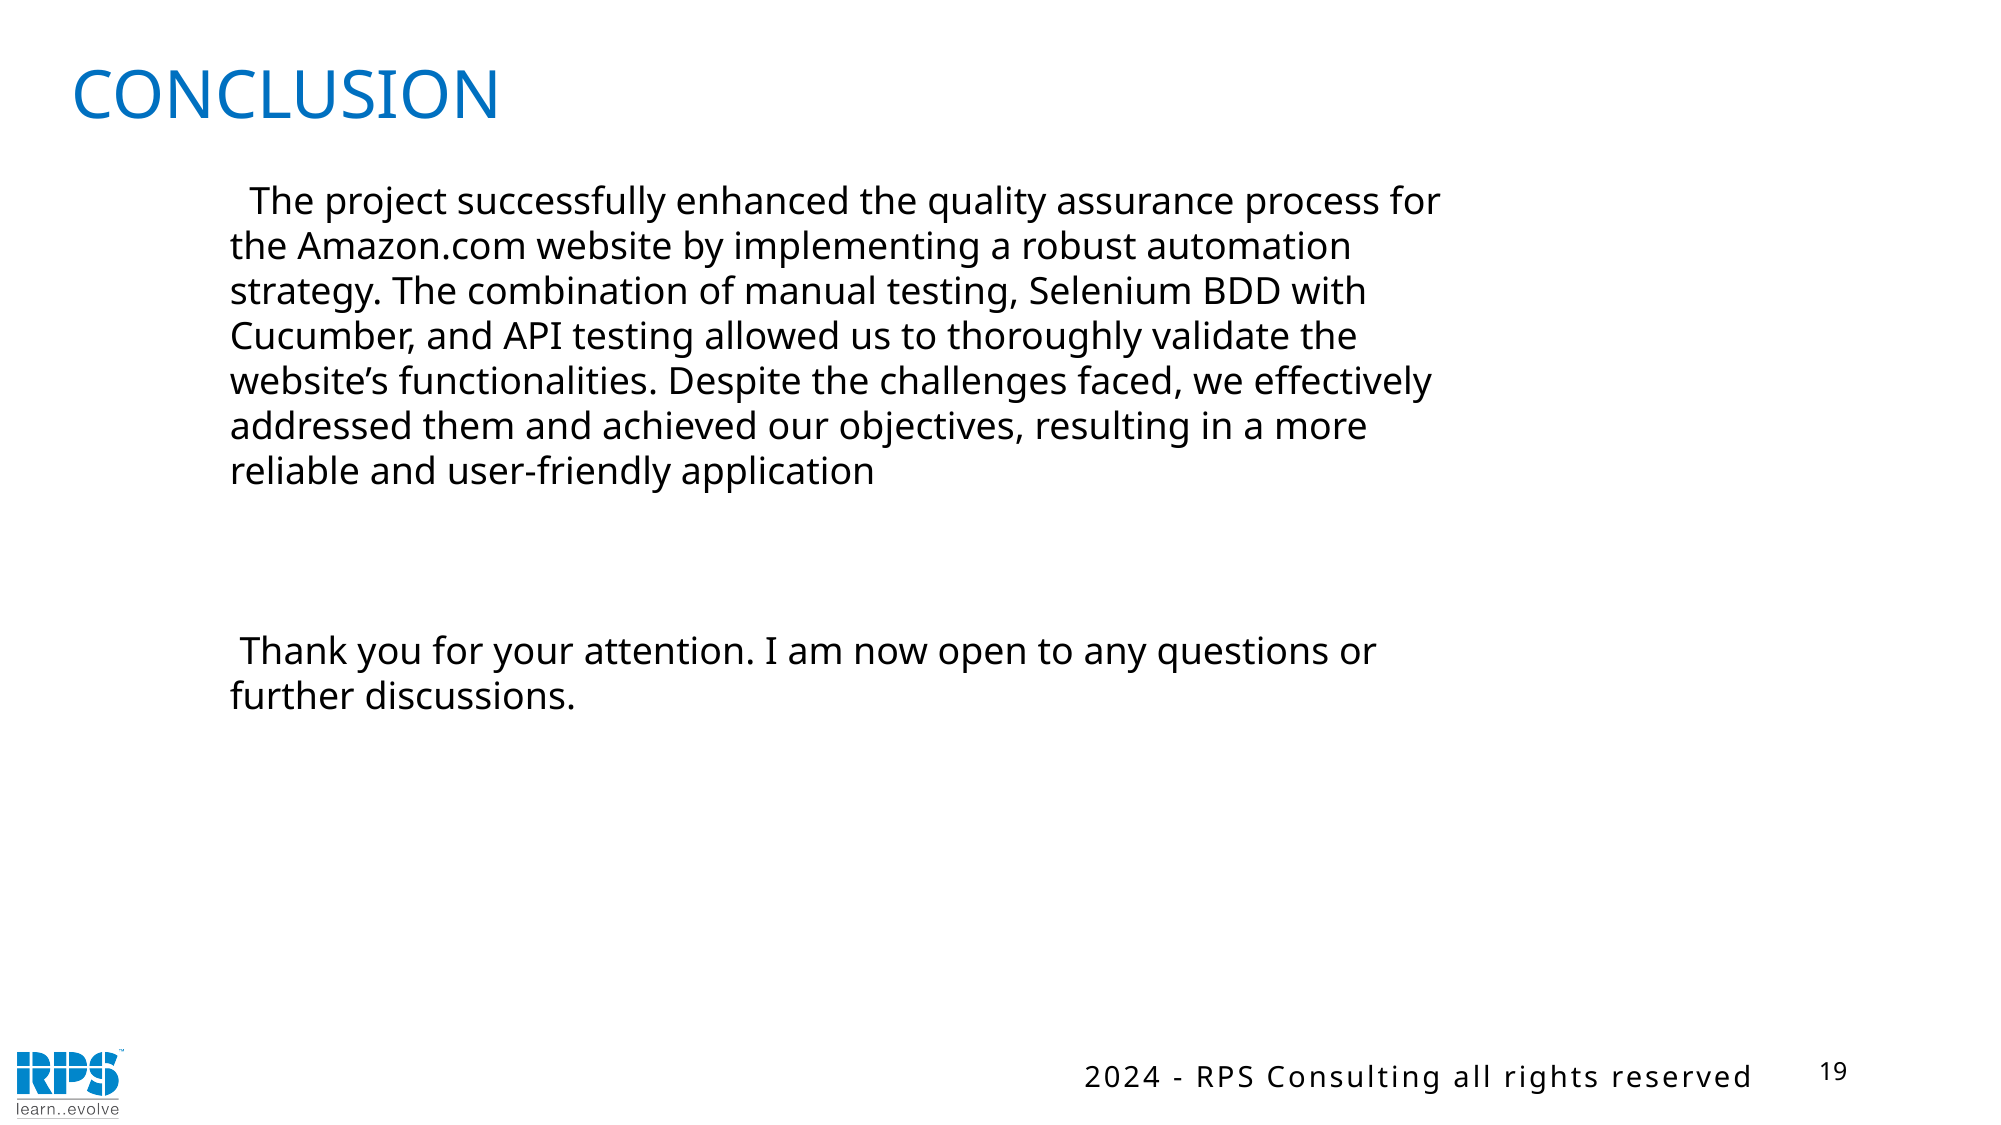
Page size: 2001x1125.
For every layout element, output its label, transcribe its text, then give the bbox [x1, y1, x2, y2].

text_box The project successfully enhanced the quality assurance process for the Amazon.com website by implementing a robust automation strategy. The combination of manual testing, Selenium BDD with Cucumber, and API testing allowed us to thoroughly validate the website’s functionalities. Despite the challenges faced, we effectively addressed them and achieved our objectives, resulting in a more reliable and user-friendly application Thank you for your attention. I am now open to any questions or further discussions. [215, 169, 1500, 725]
picture [17, 1048, 125, 1120]
text_box CONCLUSION [56, 44, 1219, 140]
slide_number 19 [1412, 1042, 1863, 1103]
text_box 2024 - RPS Consulting all rights reserved [725, 1052, 1412, 1094]
